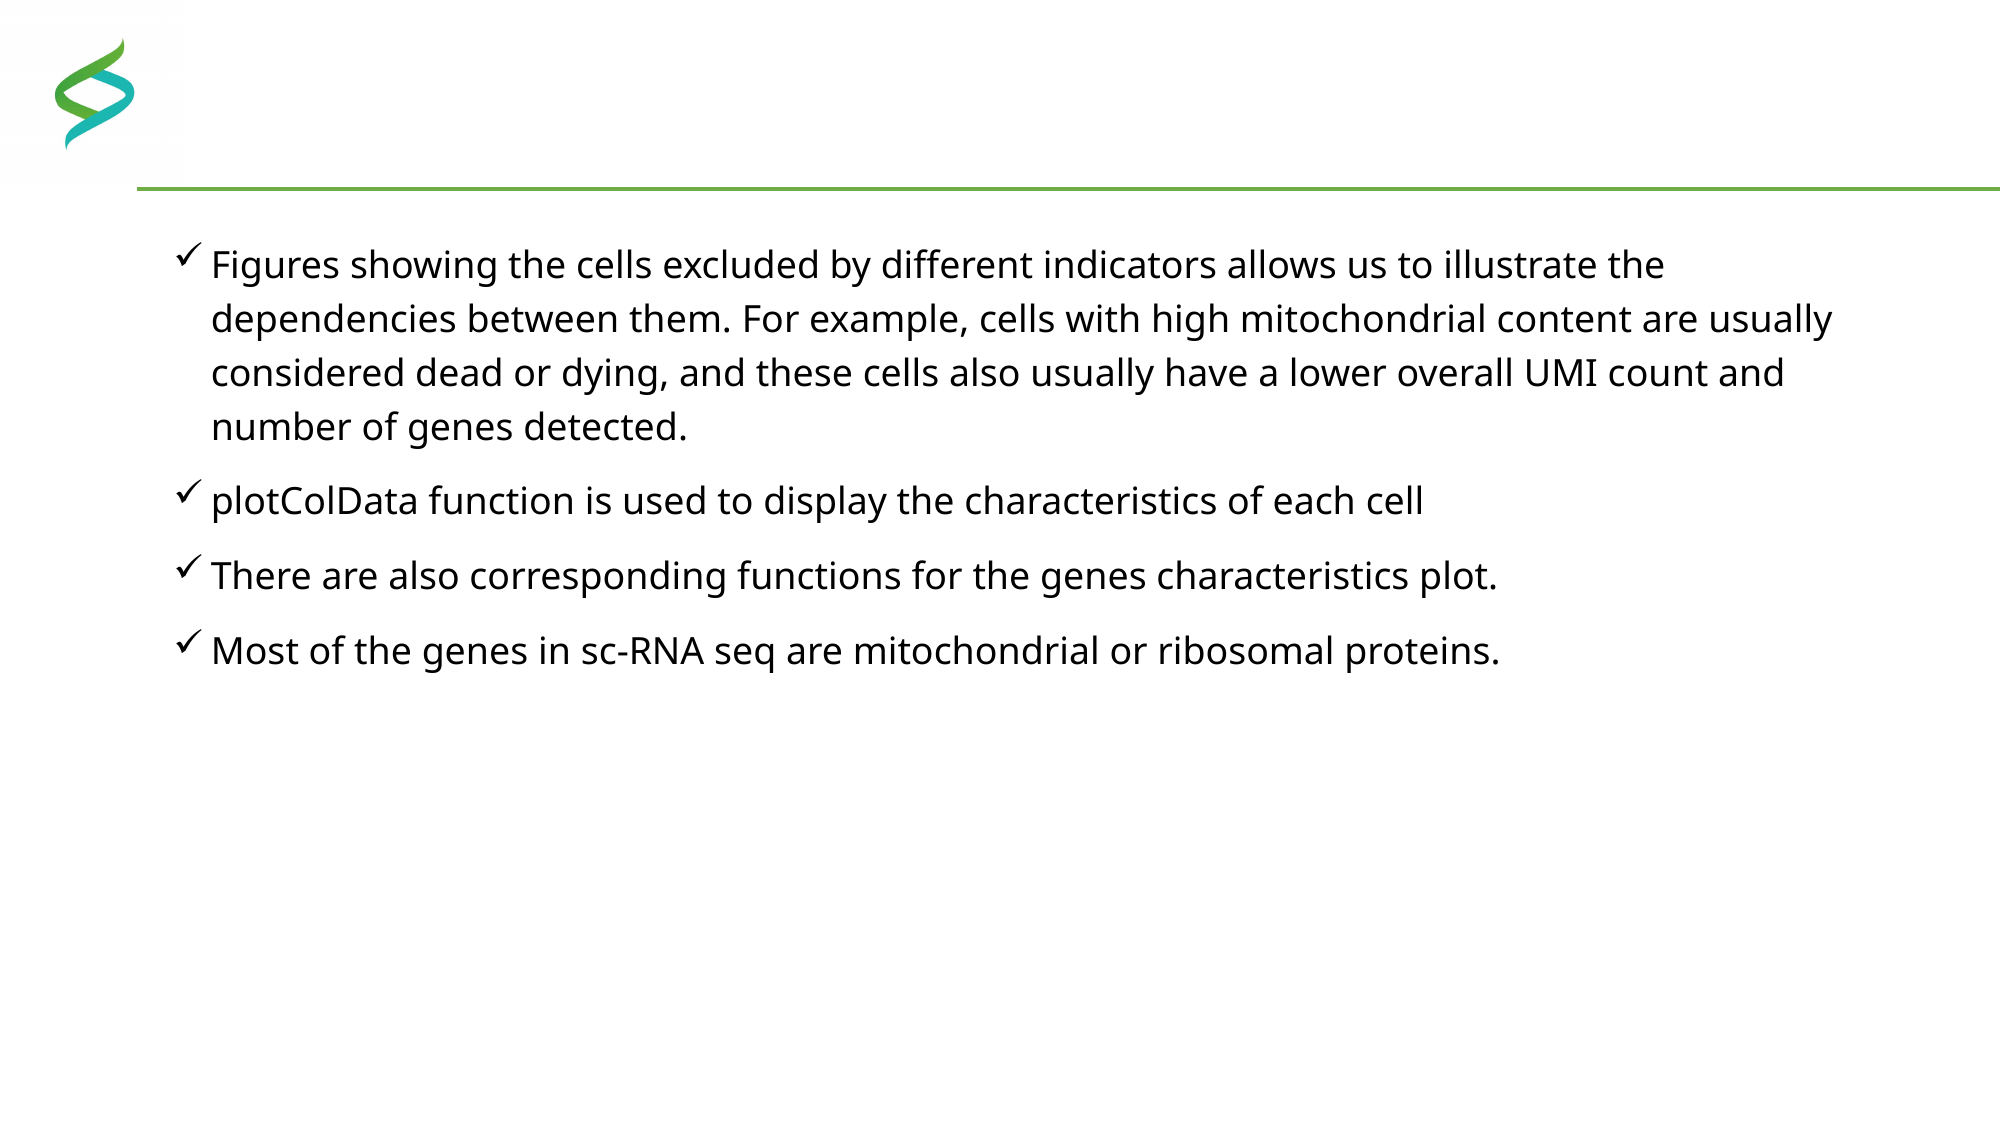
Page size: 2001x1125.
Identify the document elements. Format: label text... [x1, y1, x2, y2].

picture [0, 0, 189, 189]
list Figures showing the cells excluded by different indicators allows us to illustrate the dependencies between them. For example, cells with high mitochondrial content are usually considered dead or dying, and these cells also usually have a lower overall UMI count and number of genes detected. plotColData function is used to display the characteristics of each cell There are also corresponding functions for the genes characteristics plot. Most of the genes in sc-RNA seq are mitochondrial or ribosomal proteins. [158, 224, 1884, 835]
